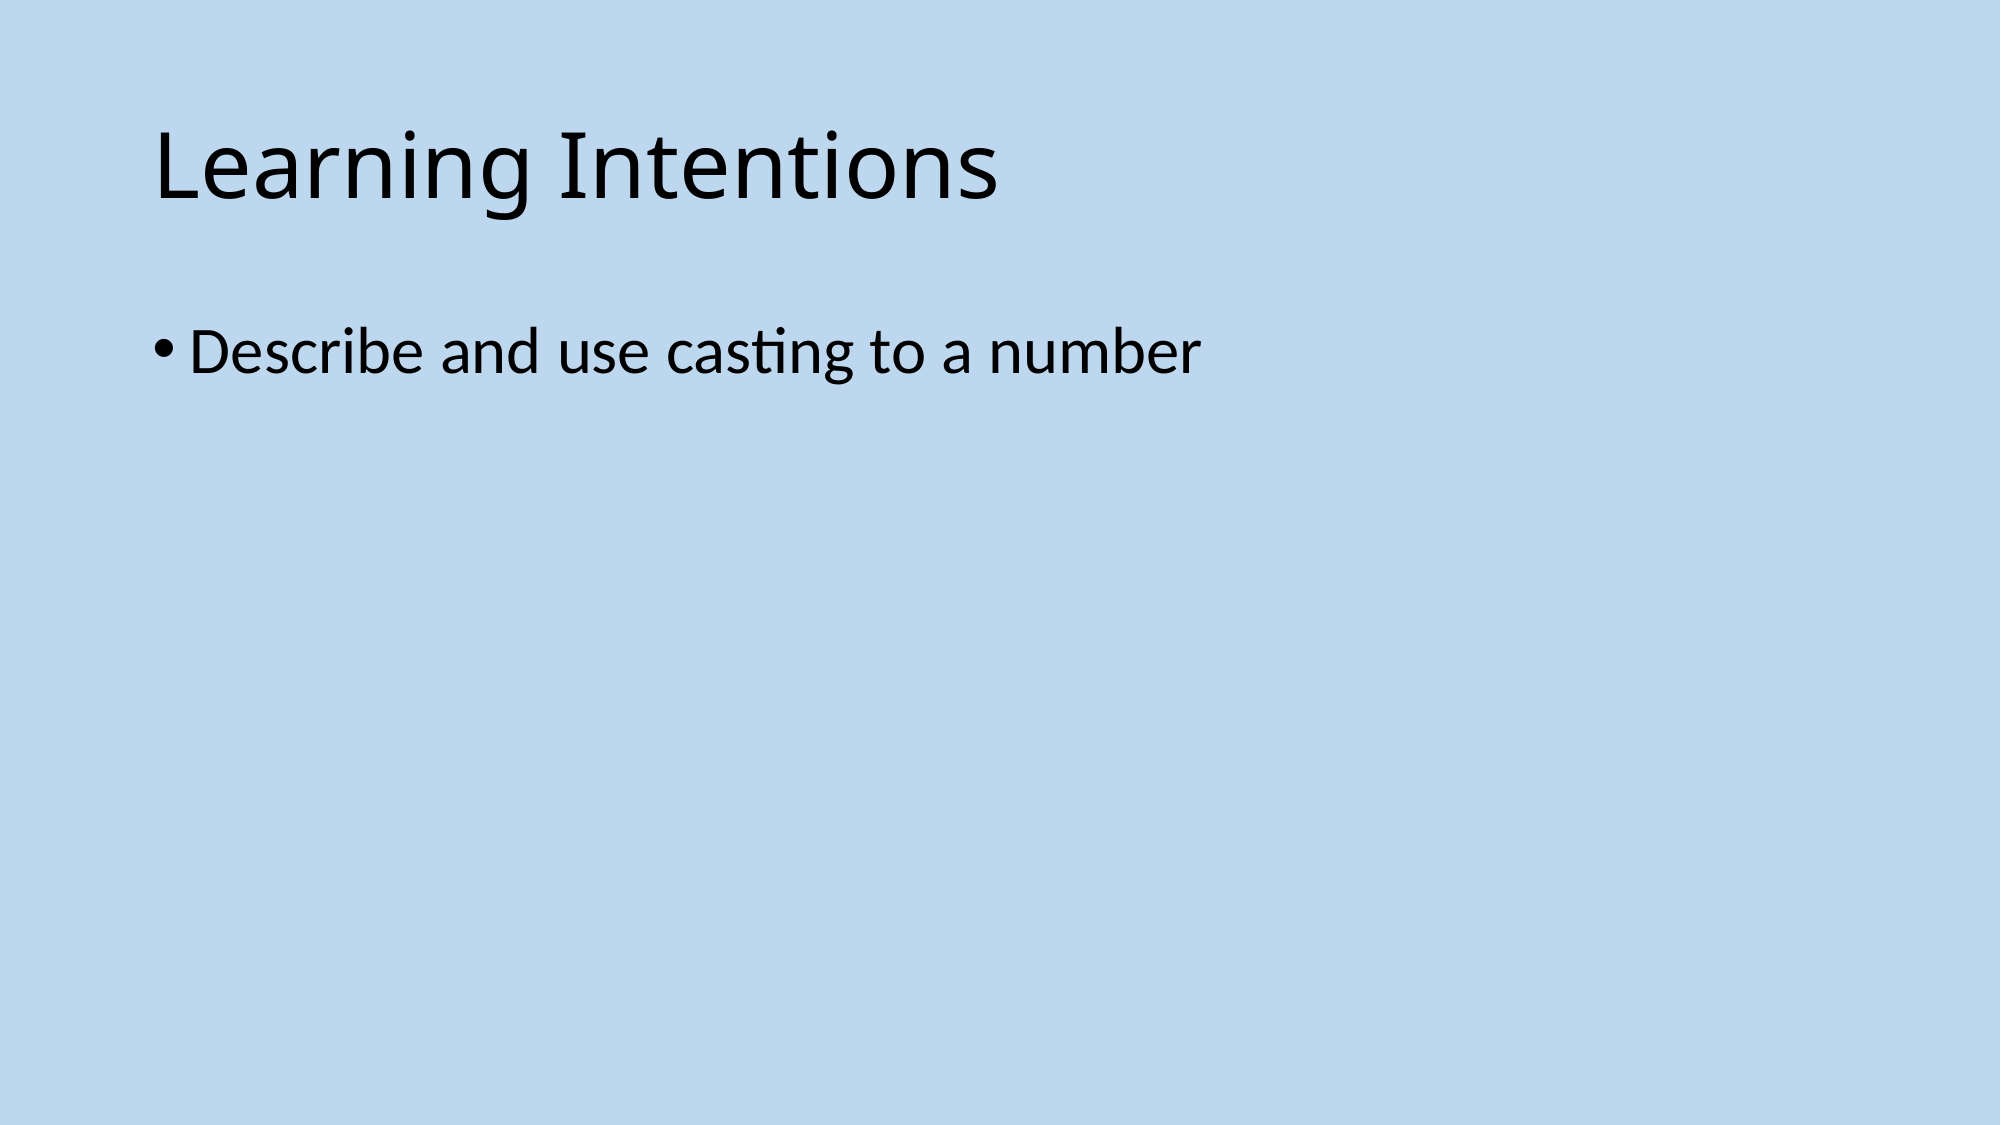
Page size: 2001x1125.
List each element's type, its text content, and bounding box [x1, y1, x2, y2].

list Describe and use casting to a number [137, 299, 1863, 1014]
title Learning Intentions [137, 59, 1863, 278]
